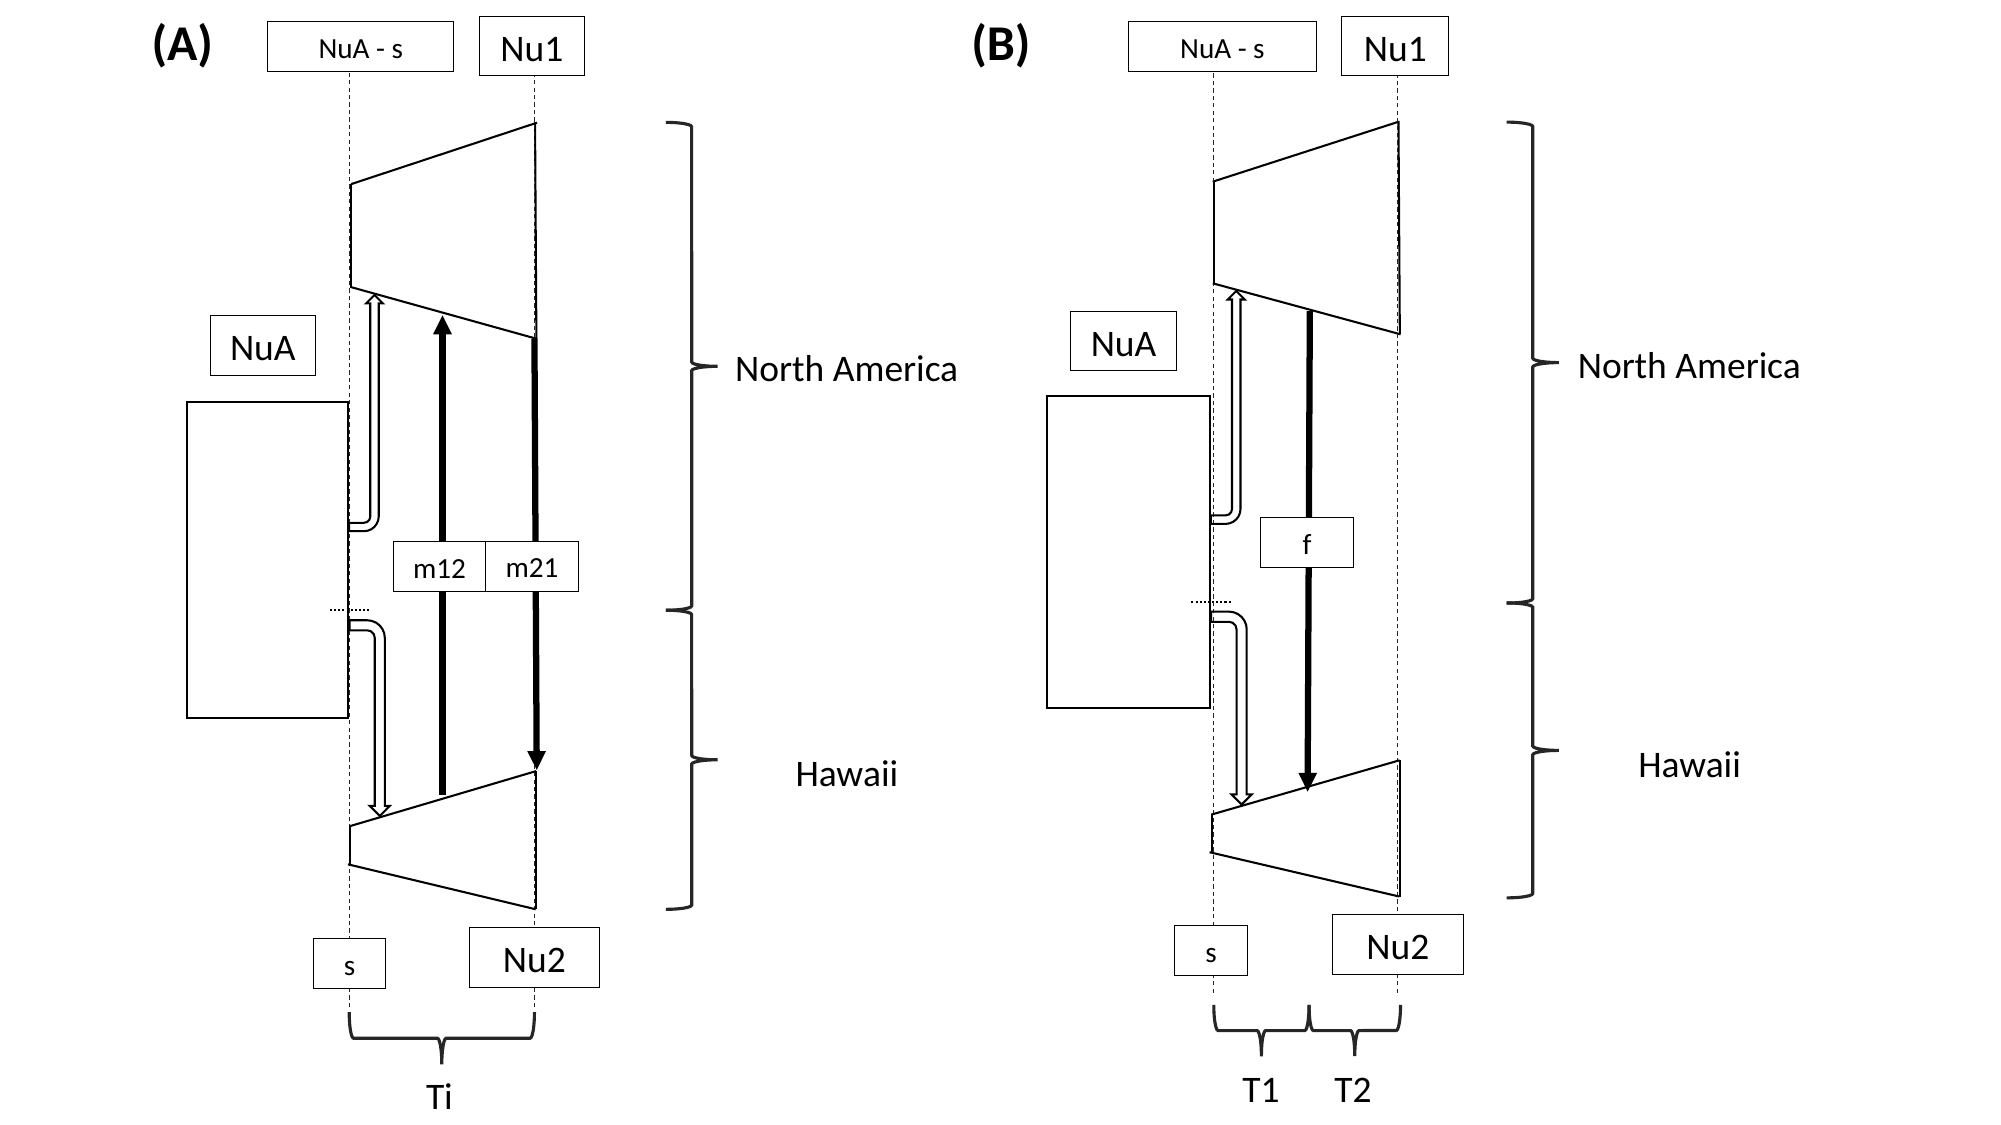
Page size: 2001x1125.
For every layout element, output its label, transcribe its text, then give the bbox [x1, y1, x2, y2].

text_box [187, 16, 1000, 1008]
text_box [1047, 16, 1845, 1118]
text_box (A) [118, 3, 246, 78]
text_box (B) [937, 3, 1065, 78]
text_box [346, 1011, 535, 1125]
